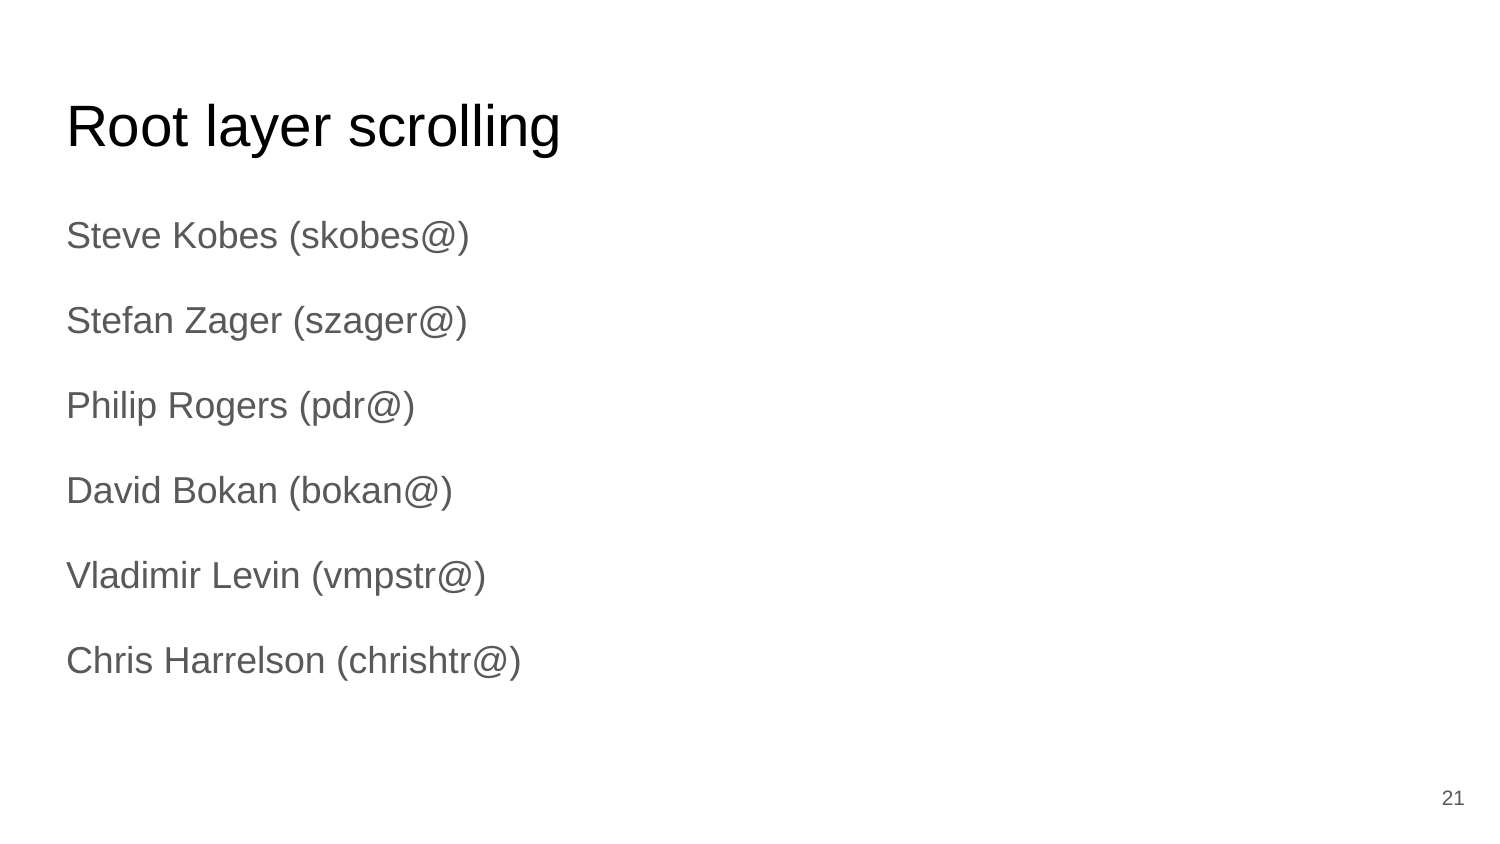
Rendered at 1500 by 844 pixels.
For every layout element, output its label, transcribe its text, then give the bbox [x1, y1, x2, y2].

title Root layer scrolling [51, 72, 1449, 167]
slide_number ‹#› [1389, 764, 1480, 830]
list Steve Kobes (skobes@) Stefan Zager (szager@) Philip Rogers (pdr@) David Bokan (bokan@) Vladimir Levin (vmpstr@) Chris Harrelson (chrishtr@) [51, 189, 1449, 750]
